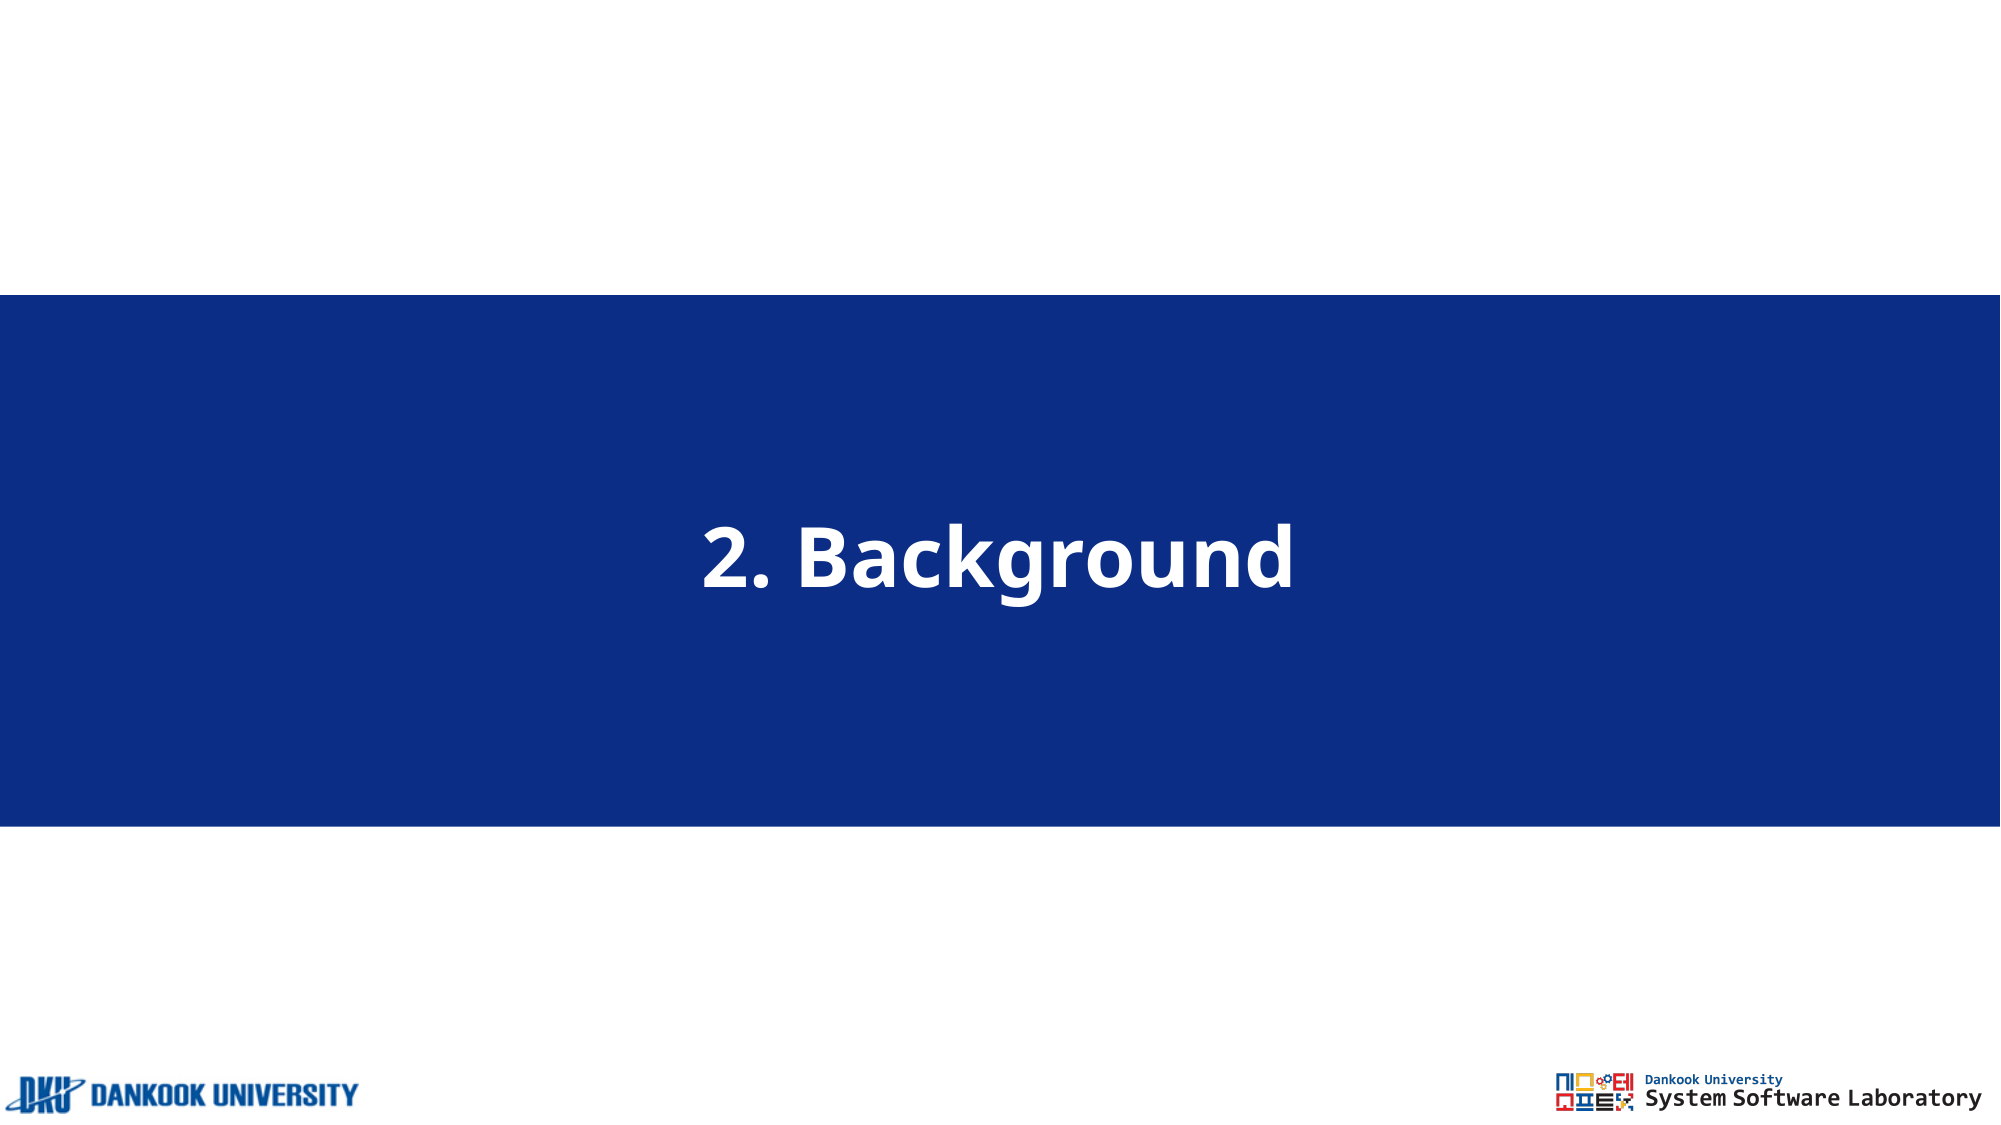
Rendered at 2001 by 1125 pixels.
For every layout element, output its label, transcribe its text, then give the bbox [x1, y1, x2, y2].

title 2. Background [145, 451, 1855, 671]
picture [5, 1076, 359, 1114]
picture [1548, 1064, 2001, 1125]
